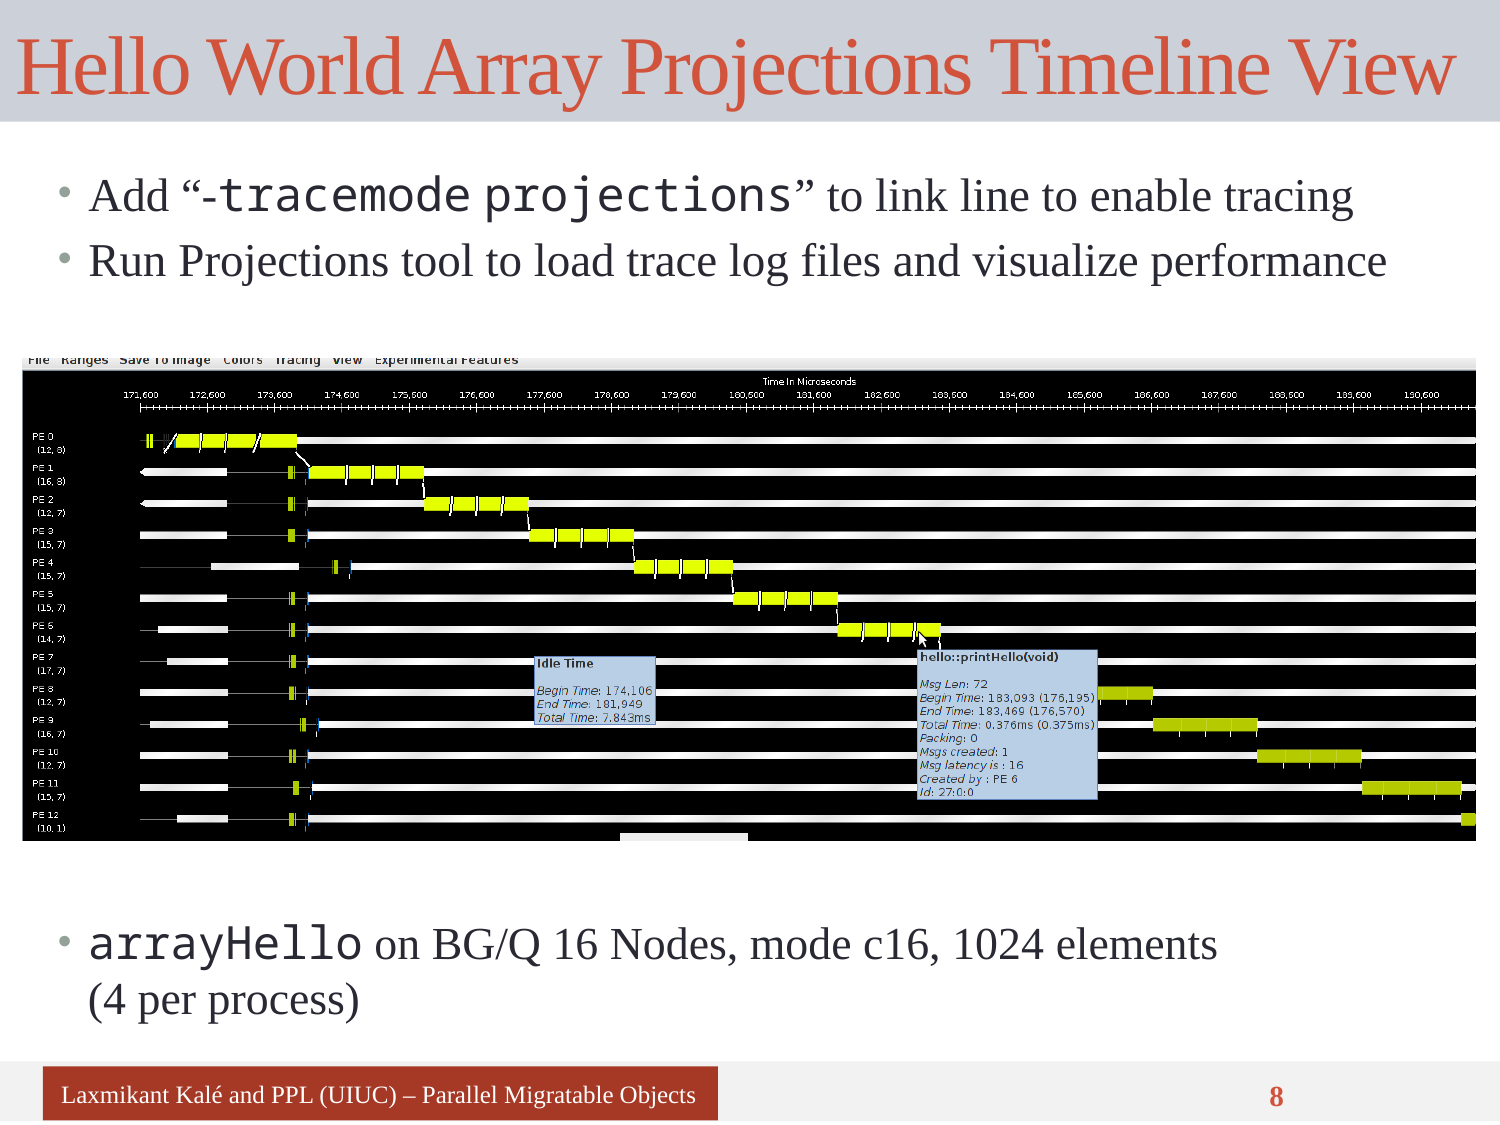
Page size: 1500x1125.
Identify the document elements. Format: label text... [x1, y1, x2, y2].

list Add “-tracemode projections” to link line to enable tracing Run Projections tool to load trace log files and visualize performance [42, 149, 1457, 297]
title Hello World Array Projections Timeline View [0, 0, 1500, 122]
list arrayHello on BG/Q 16 Nodes, mode c16, 1024 elements (4 per process) [42, 907, 1457, 1040]
footer Laxmikant Kalé and PPL (UIUC) – Parallel Migratable Objects [42, 1066, 718, 1121]
slide_number 8 [1254, 1067, 1457, 1122]
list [22, 300, 1476, 899]
